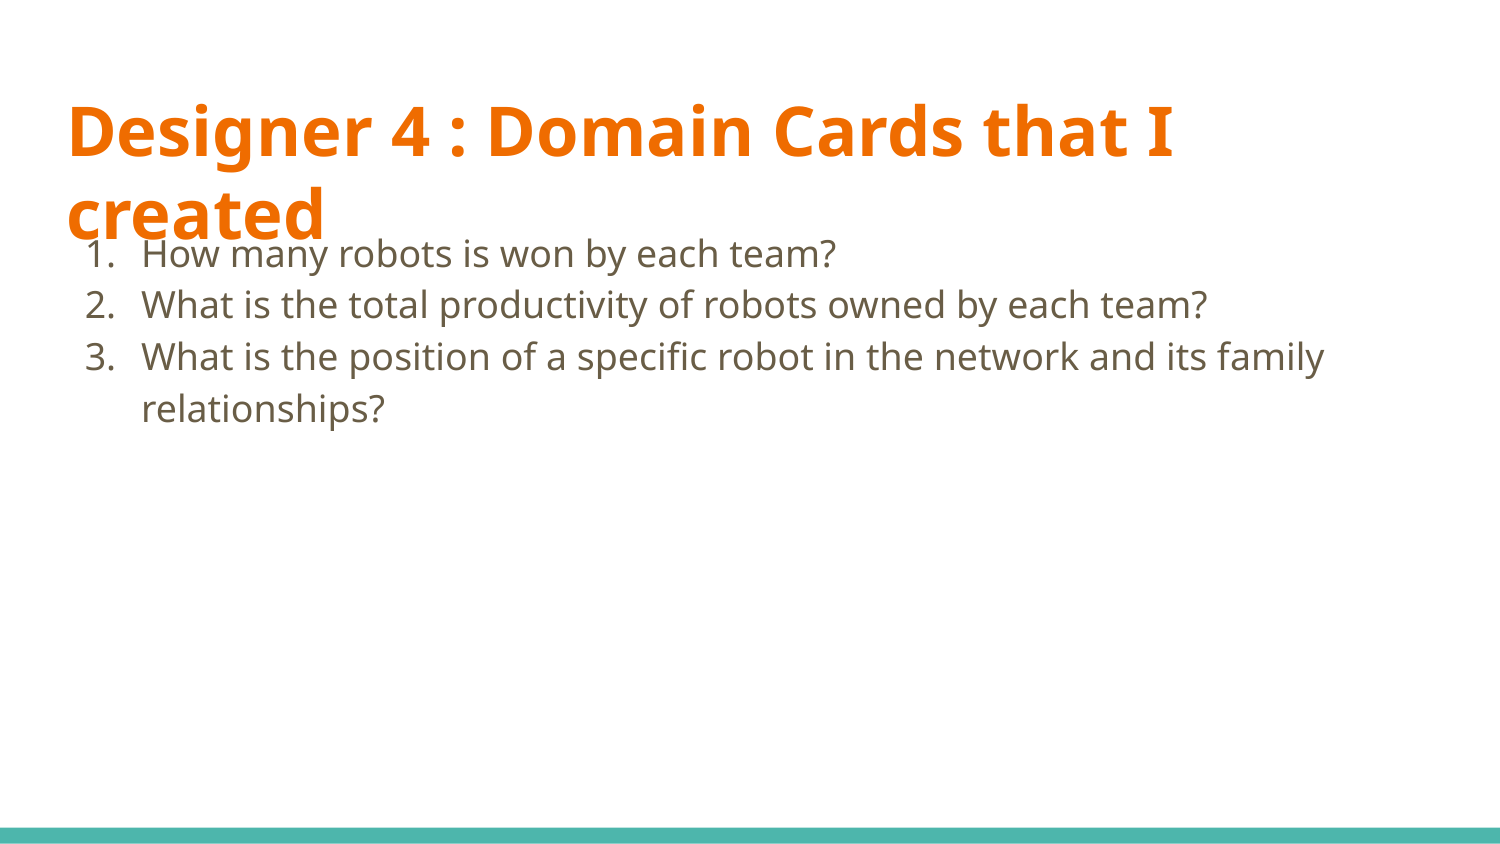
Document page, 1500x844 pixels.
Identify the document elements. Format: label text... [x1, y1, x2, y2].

title Designer 4 : Domain Cards that I created [51, 72, 1449, 189]
list How many robots is won by each team? What is the total productivity of robots owned by each team? What is the position of a specific robot in the network and its family relationships? [51, 207, 1449, 750]
